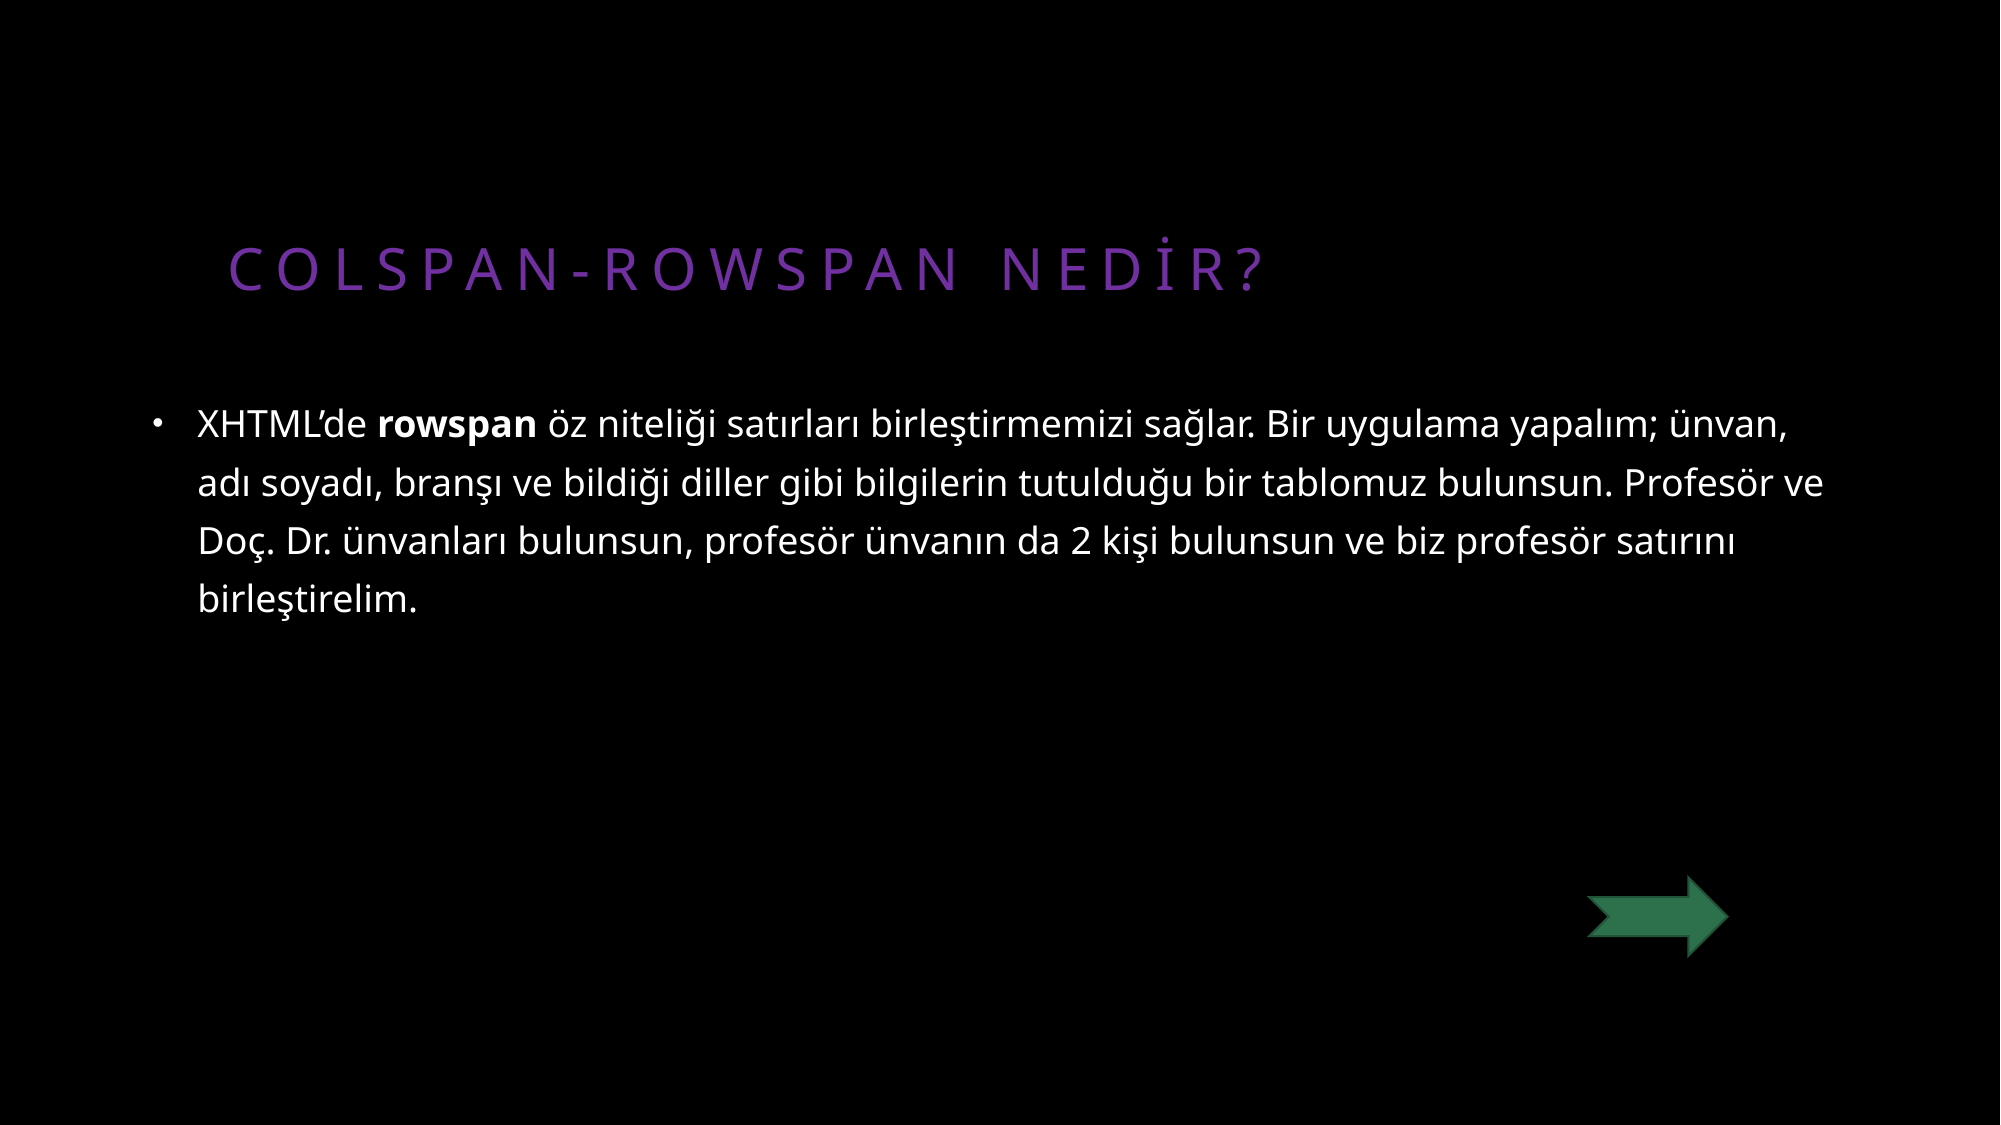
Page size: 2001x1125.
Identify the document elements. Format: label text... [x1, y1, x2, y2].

title colspan-rowspan nedir? [212, 169, 1728, 311]
text_box [1586, 875, 1730, 959]
list XHTML’de rowspan öz niteliği satırları birleştirmemizi sağlar. Bir uygulama yapalım; ünvan, adı soyadı, branşı ve bildiği diller gibi bilgilerin tutulduğu bir tablomuz bulunsun. Profesör ve Doç. Dr. ünvanları bulunsun, profesör ünvanın da 2 kişi bulunsun ve biz profesör satırını birleştirelim. [137, 379, 1863, 1043]
